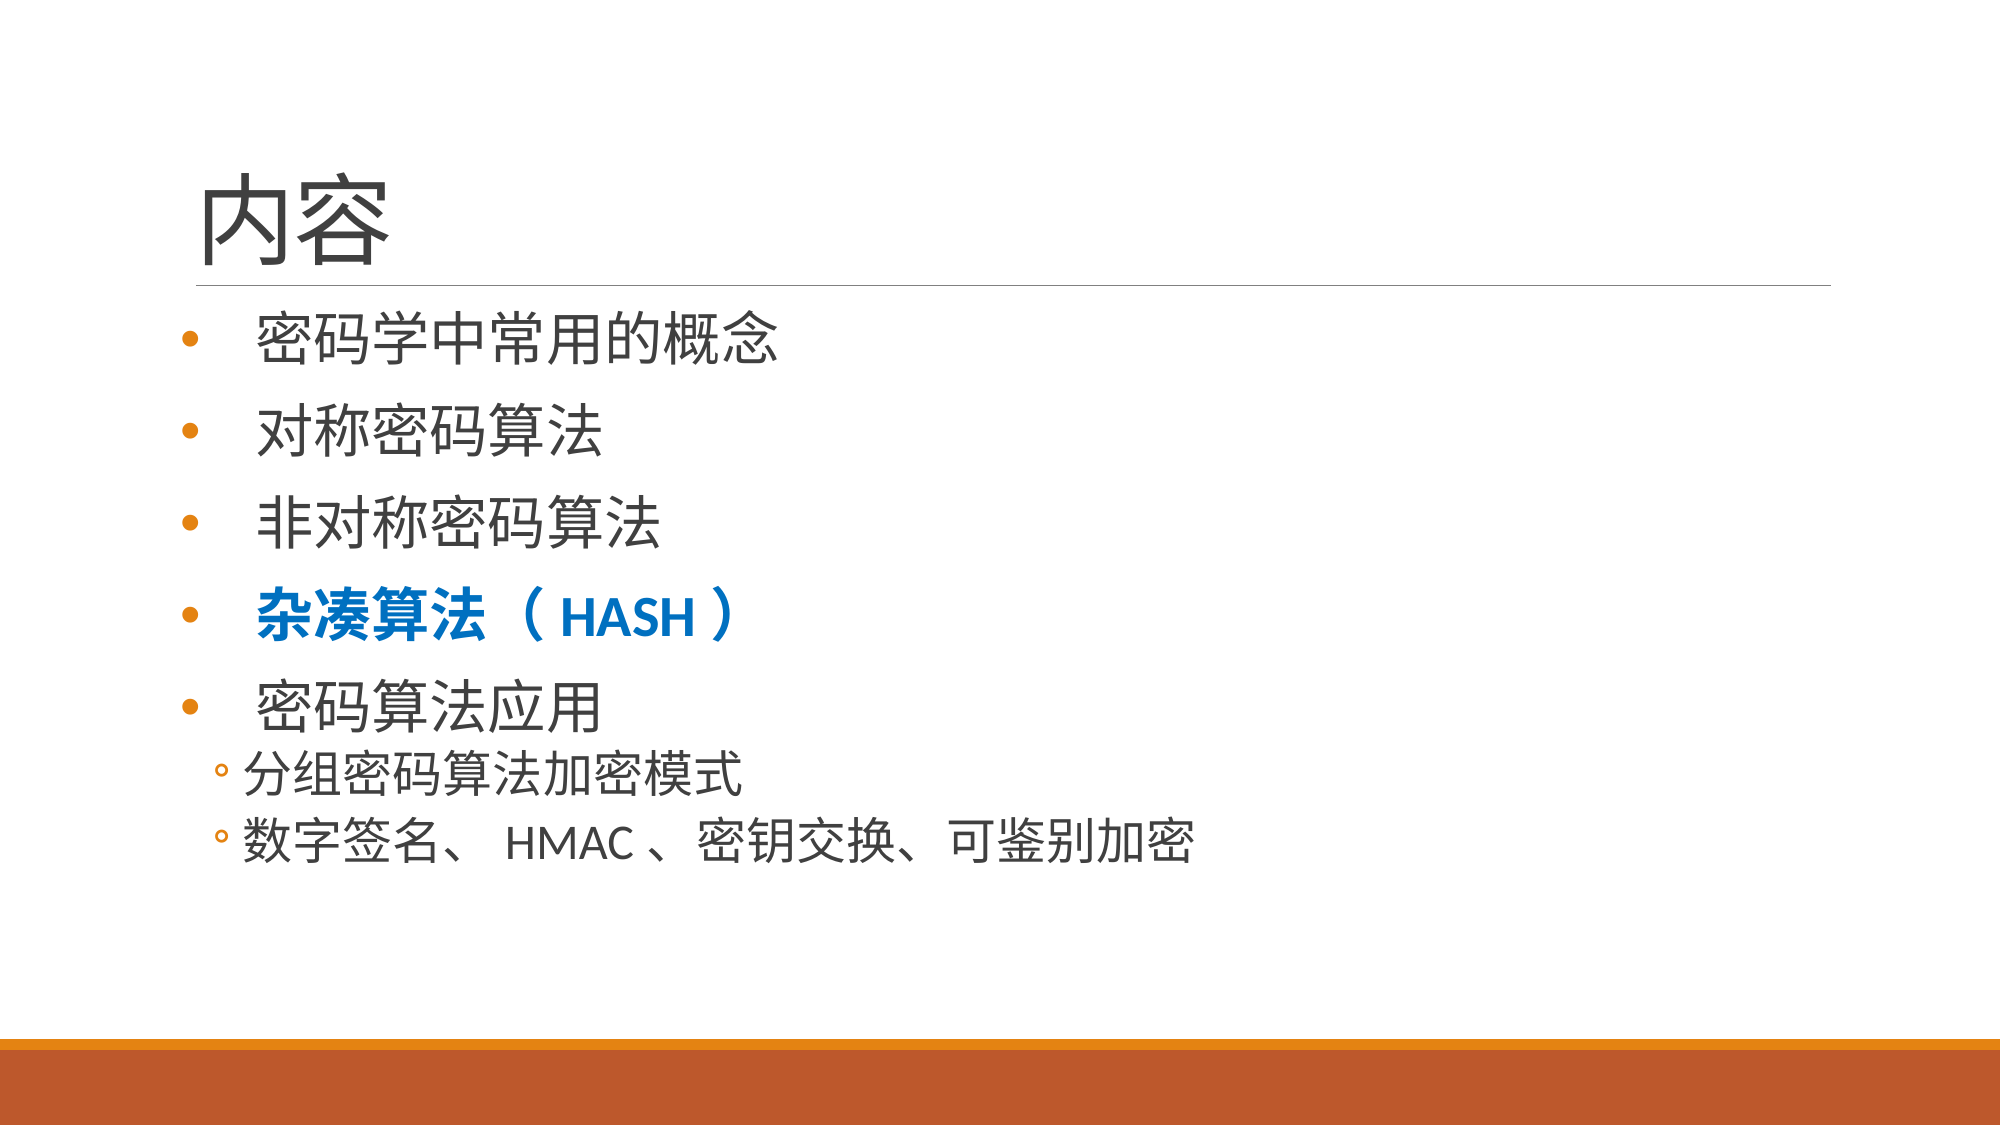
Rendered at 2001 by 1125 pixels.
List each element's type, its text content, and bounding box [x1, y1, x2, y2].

title 内容 [180, 47, 1830, 285]
list 密码学中常用的概念 对称密码算法 非对称密码算法 杂凑算法（HASH） 密码算法应用 分组密码算法加密模式 数字签名、HMAC、密钥交换、可鉴别加密 [180, 302, 1830, 1042]
slide_number [1362, 1012, 1675, 1088]
